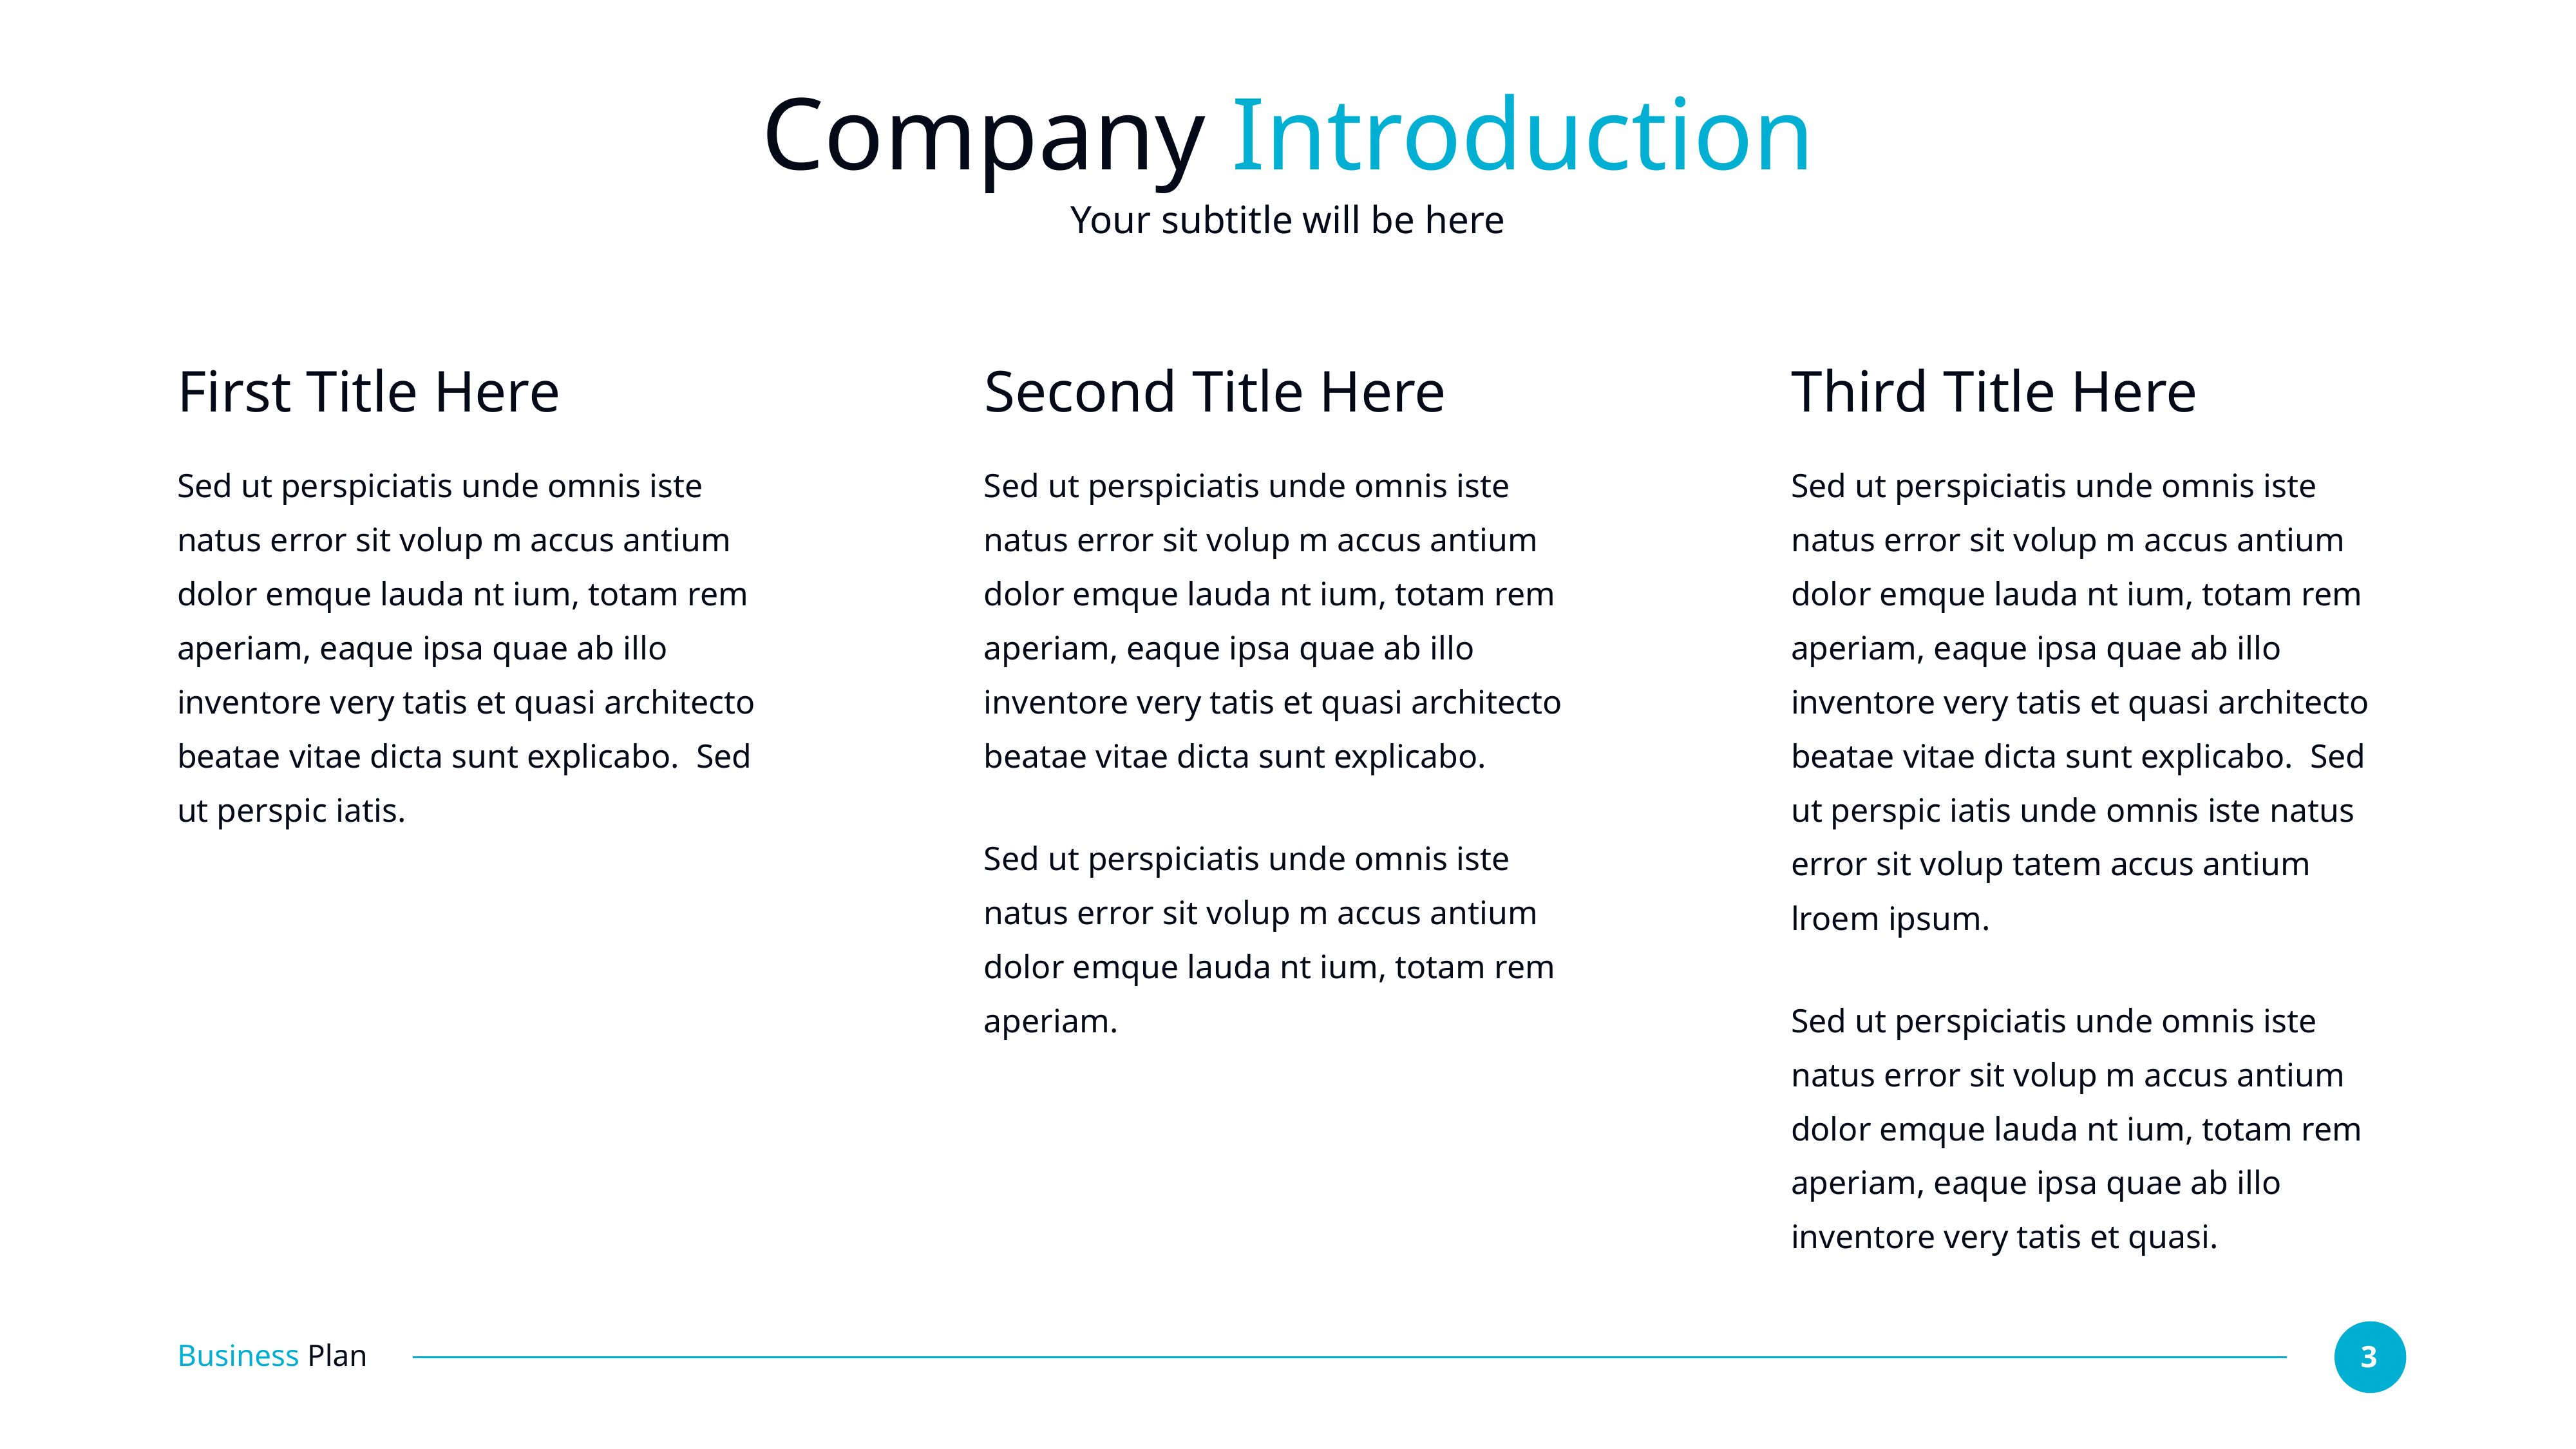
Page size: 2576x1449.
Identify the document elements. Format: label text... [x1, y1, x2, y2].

text_box Second Title Here [984, 355, 1592, 424]
text_box Sed ut perspiciatis unde omnis iste natus error sit volup m accus antium dolor emque lauda nt ium, totam rem aperiam, eaque ipsa quae ab illo inventore very tatis et quasi architecto beatae vitae dicta sunt explicabo. Sed ut perspic iatis. [176, 450, 785, 778]
list Your subtitle will be here [177, 196, 2399, 243]
text_box Sed ut perspiciatis unde omnis iste natus error sit volup m accus antium dolor emque lauda nt ium, totam rem aperiam, eaque ipsa quae ab illo inventore very tatis et quasi architecto beatae vitae dicta sunt explicabo. Sed ut perspiciatis unde omnis iste natus error sit volup m accus antium dolor emque lauda nt ium, totam rem aperiam. [983, 450, 1592, 985]
title Company Introduction [177, 70, 2399, 193]
text_box First Title Here [177, 355, 785, 424]
text_box Sed ut perspiciatis unde omnis iste natus error sit volup m accus antium dolor emque lauda nt ium, totam rem aperiam, eaque ipsa quae ab illo inventore very tatis et quasi architecto beatae vitae dicta sunt explicabo. Sed ut perspic iatis unde omnis iste natus error sit volup tatem accus antium lroem ipsum. Sed ut perspiciatis unde omnis iste natus error sit volup m accus antium dolor emque lauda nt ium, totam rem aperiam, eaque ipsa quae ab illo inventore very tatis et quasi. [1791, 450, 2399, 1209]
text_box Third Title Here [1791, 355, 2399, 424]
